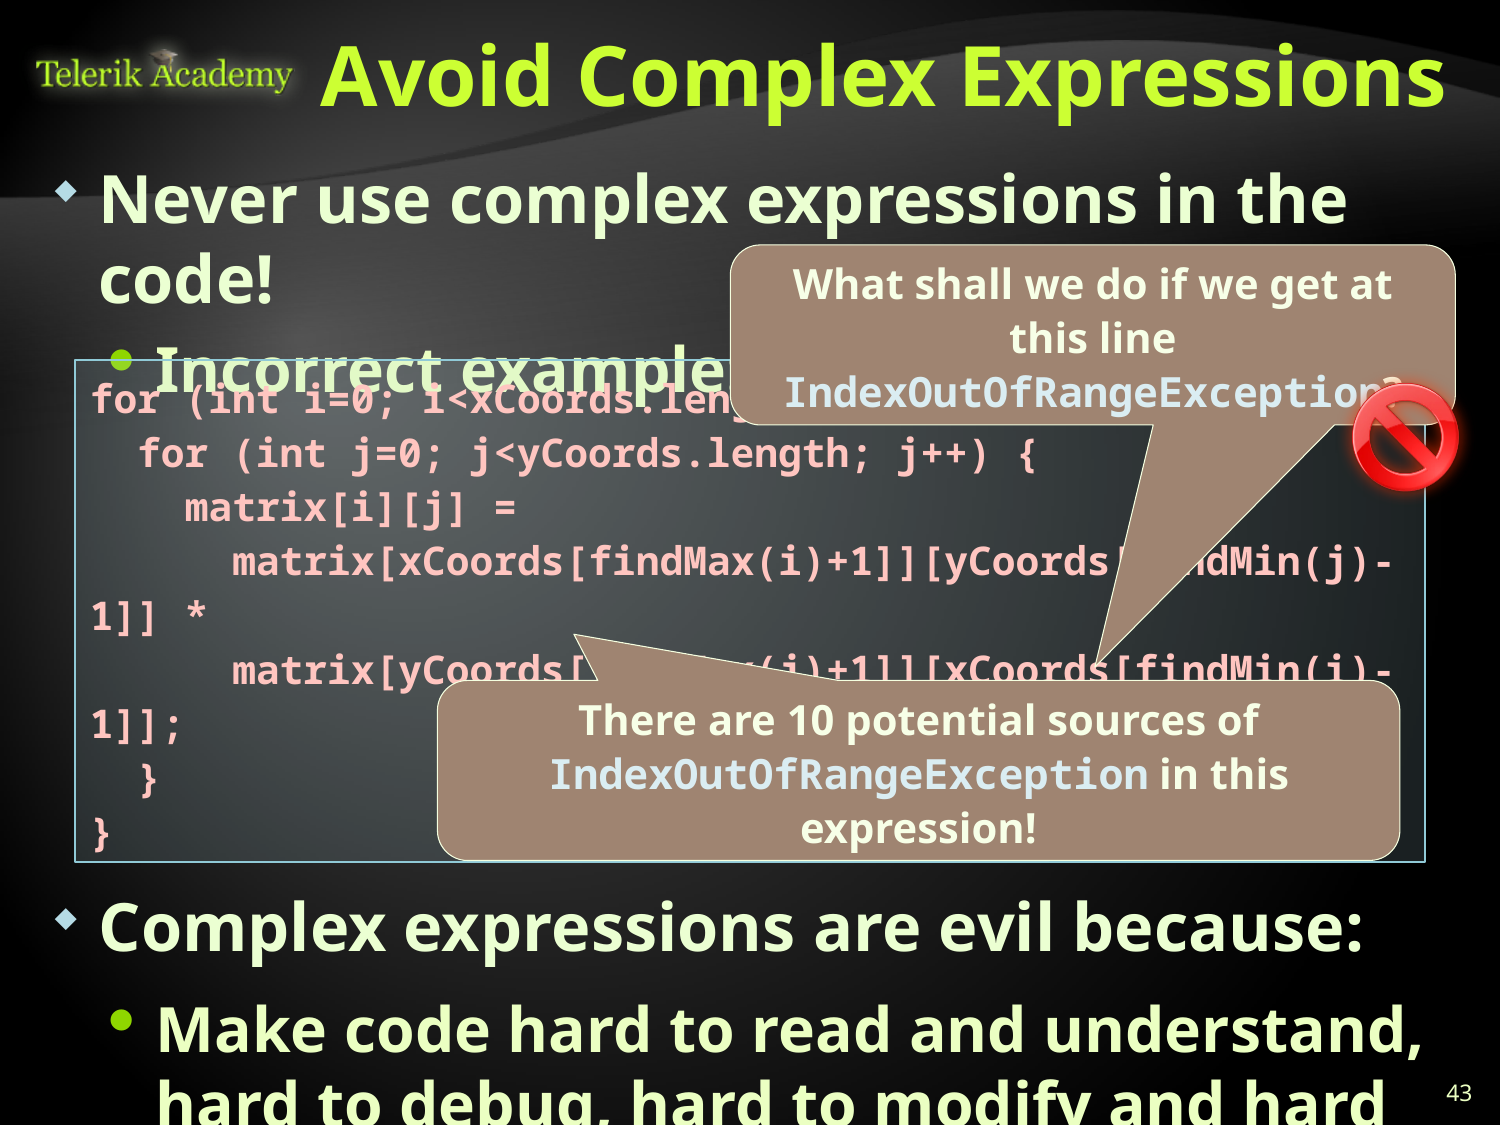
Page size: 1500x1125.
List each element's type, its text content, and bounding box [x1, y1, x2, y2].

text_box There are 10 potential sources of IndexOutOfRangeException in this expression! [437, 634, 1400, 861]
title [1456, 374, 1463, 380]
title Avoid Complex Expressions [300, 12, 1463, 149]
picture [0, 0, 1500, 1125]
slide_number 43 [1412, 1074, 1488, 1113]
text_box What shall we do if we get at this line IndexOutOfRangeException? [730, 244, 1456, 668]
list Never use complex expressions in the code! Incorrect example: Complex expressions are evil because: Make code hard to read and understand, hard to debug, hard to modify and hard to maintain [37, 149, 1463, 1100]
text_box x = x - xx; xxx = aretha + SalesTax(aretha); x = x + LateFee(x1, x) + xxx; x = x + Interest(x1, x); [1340, 372, 1456, 425]
text_box for (int i=0; i<xCoords.length; i++) { for (int j=0; j<yCoords.length; j++) { matrix[i][j] = matrix[xCoords[findMax(i)+1]][yCoords[findMin(j)-1]] * matrix[yCoords[findMax(j)+1]][xCoords[findMin(i)-1]]; } } [74, 359, 1425, 862]
